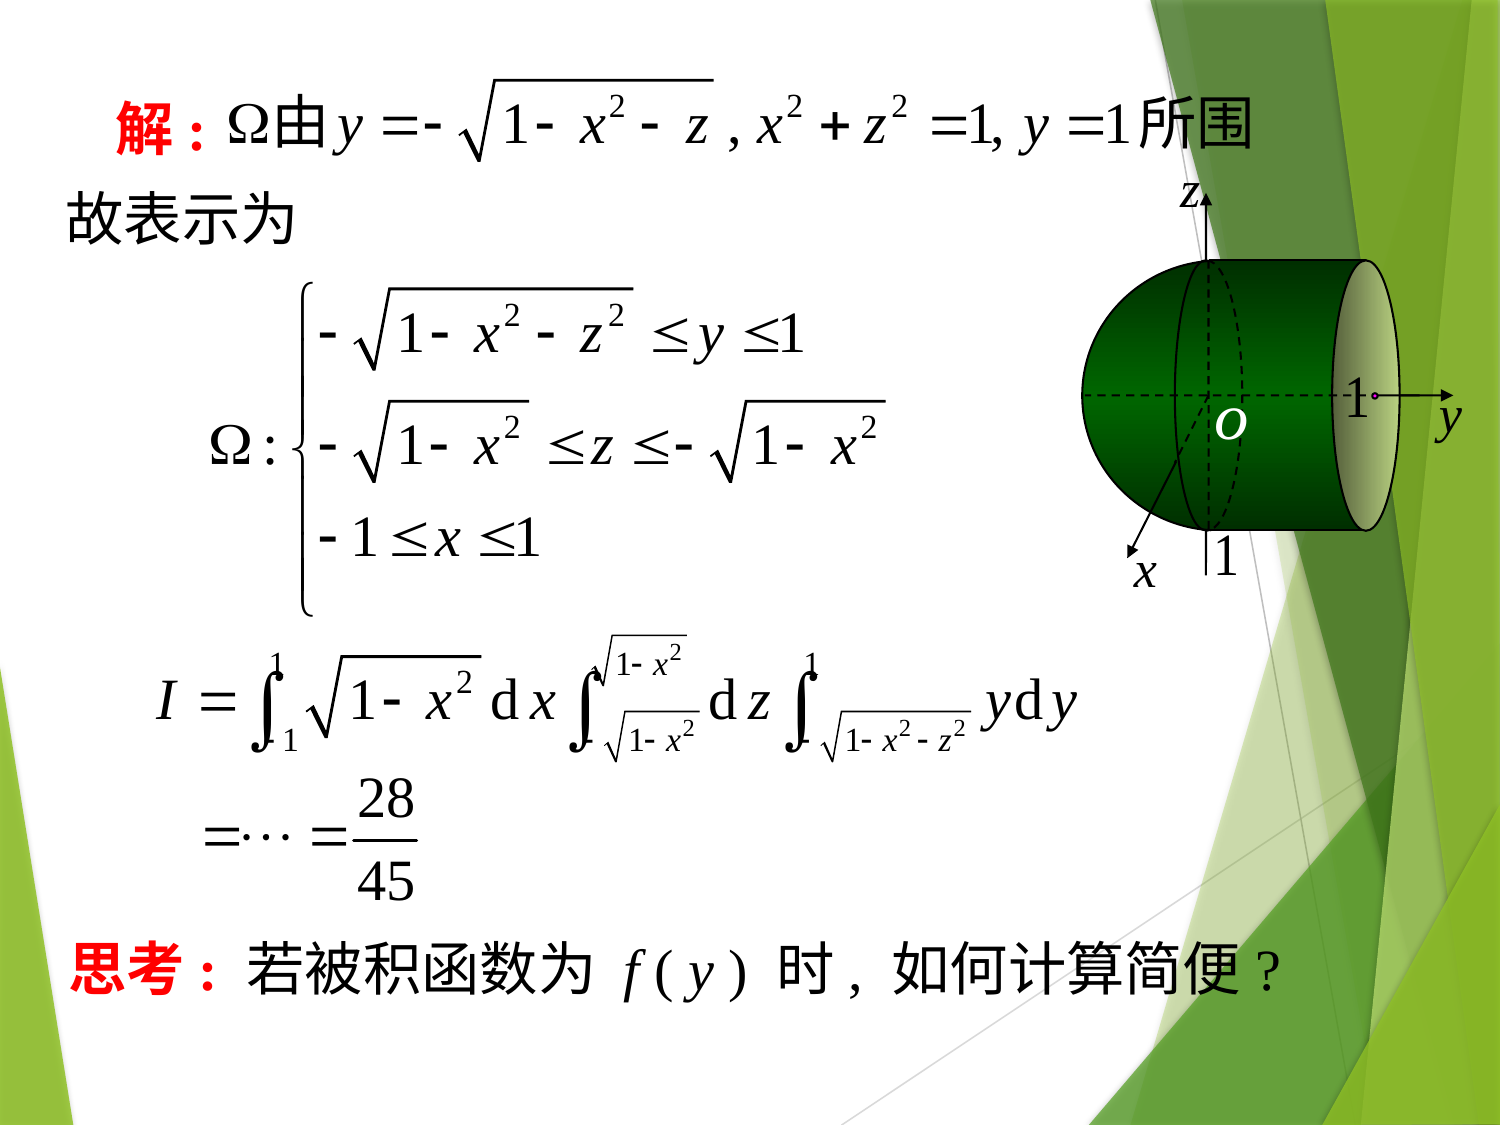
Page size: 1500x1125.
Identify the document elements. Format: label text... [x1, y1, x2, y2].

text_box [1425, 397, 1475, 455]
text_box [1210, 519, 1243, 586]
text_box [1341, 362, 1374, 429]
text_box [200, 268, 898, 631]
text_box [1169, 171, 1214, 217]
text_box 思考: 若被积函数为 f ( y ) 时, 如何计算简便? [53, 924, 1325, 1010]
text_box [145, 621, 1106, 774]
text_box 所围 [1143, 79, 1270, 164]
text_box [1122, 552, 1168, 602]
title 解: [100, 84, 239, 185]
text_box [1014, 192, 1454, 610]
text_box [190, 782, 430, 914]
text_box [218, 64, 1140, 174]
text_box 故表示为 [51, 174, 327, 260]
